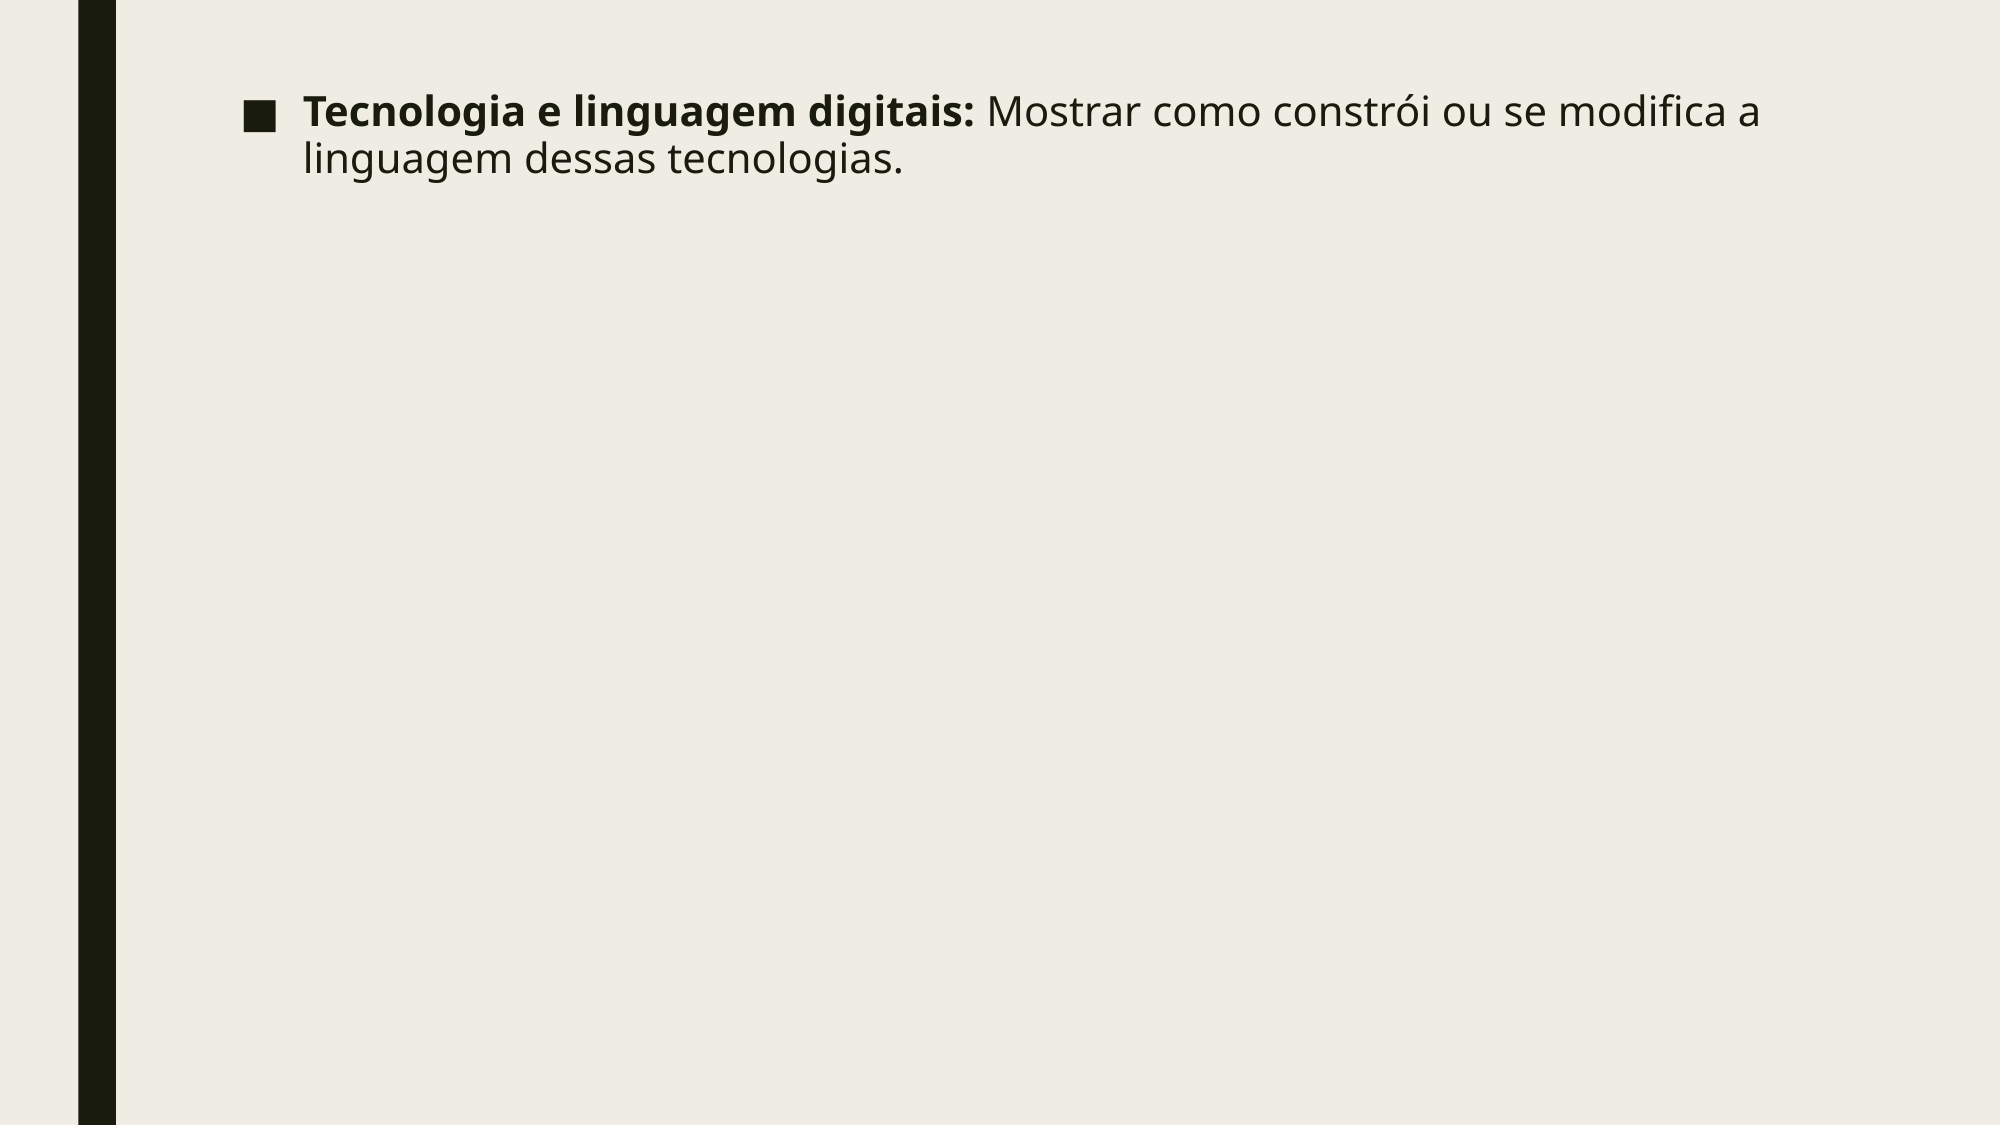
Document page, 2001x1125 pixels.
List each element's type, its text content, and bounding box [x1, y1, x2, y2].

list Tecnologia e linguagem digitais: Mostrar como constrói ou se modifica a linguagem dessas tecnologias. [225, 81, 1800, 963]
